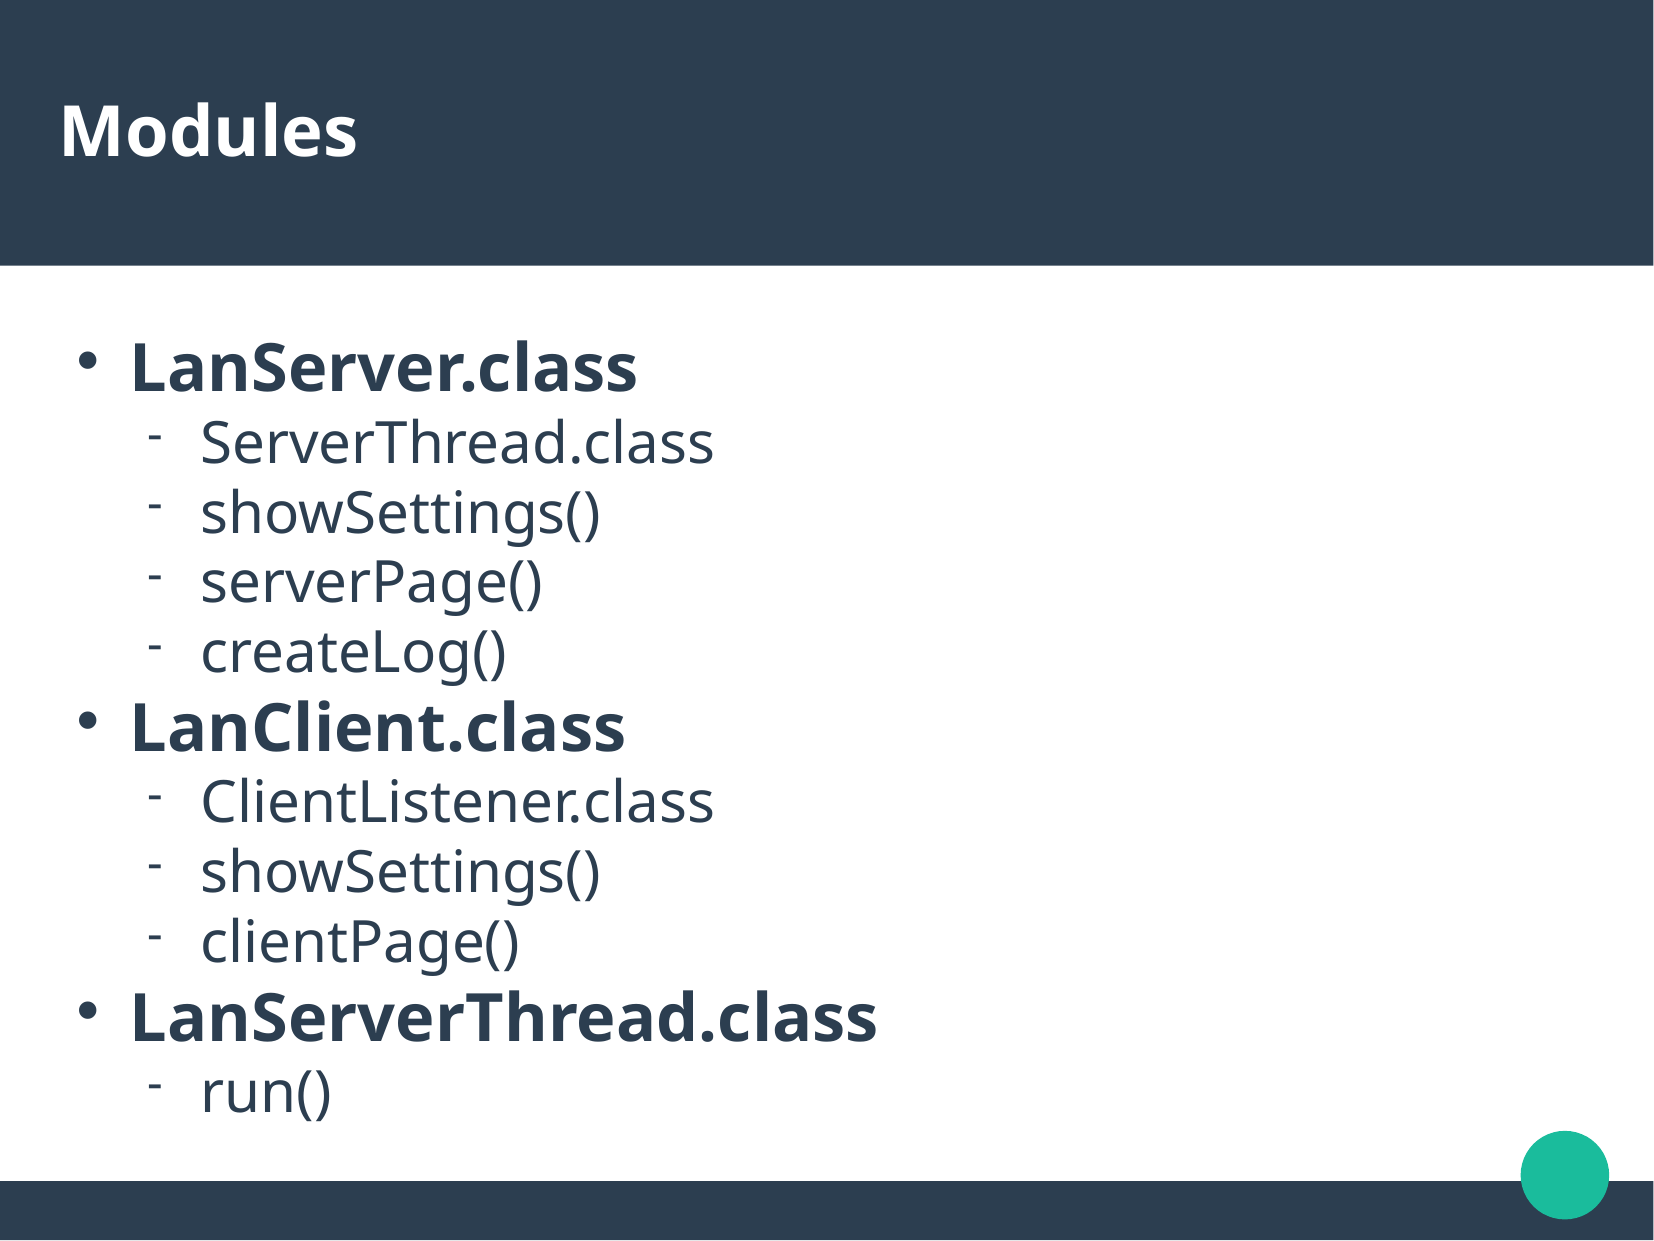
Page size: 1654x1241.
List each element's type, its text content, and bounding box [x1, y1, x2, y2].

text_box Modules [58, 49, 1595, 207]
text_box LanServer.class ServerThread.class showSettings() serverPage() createLog() LanClient.class ClientListener.class showSettings() clientPage() LanServerThread.class run() [58, 324, 1595, 1152]
